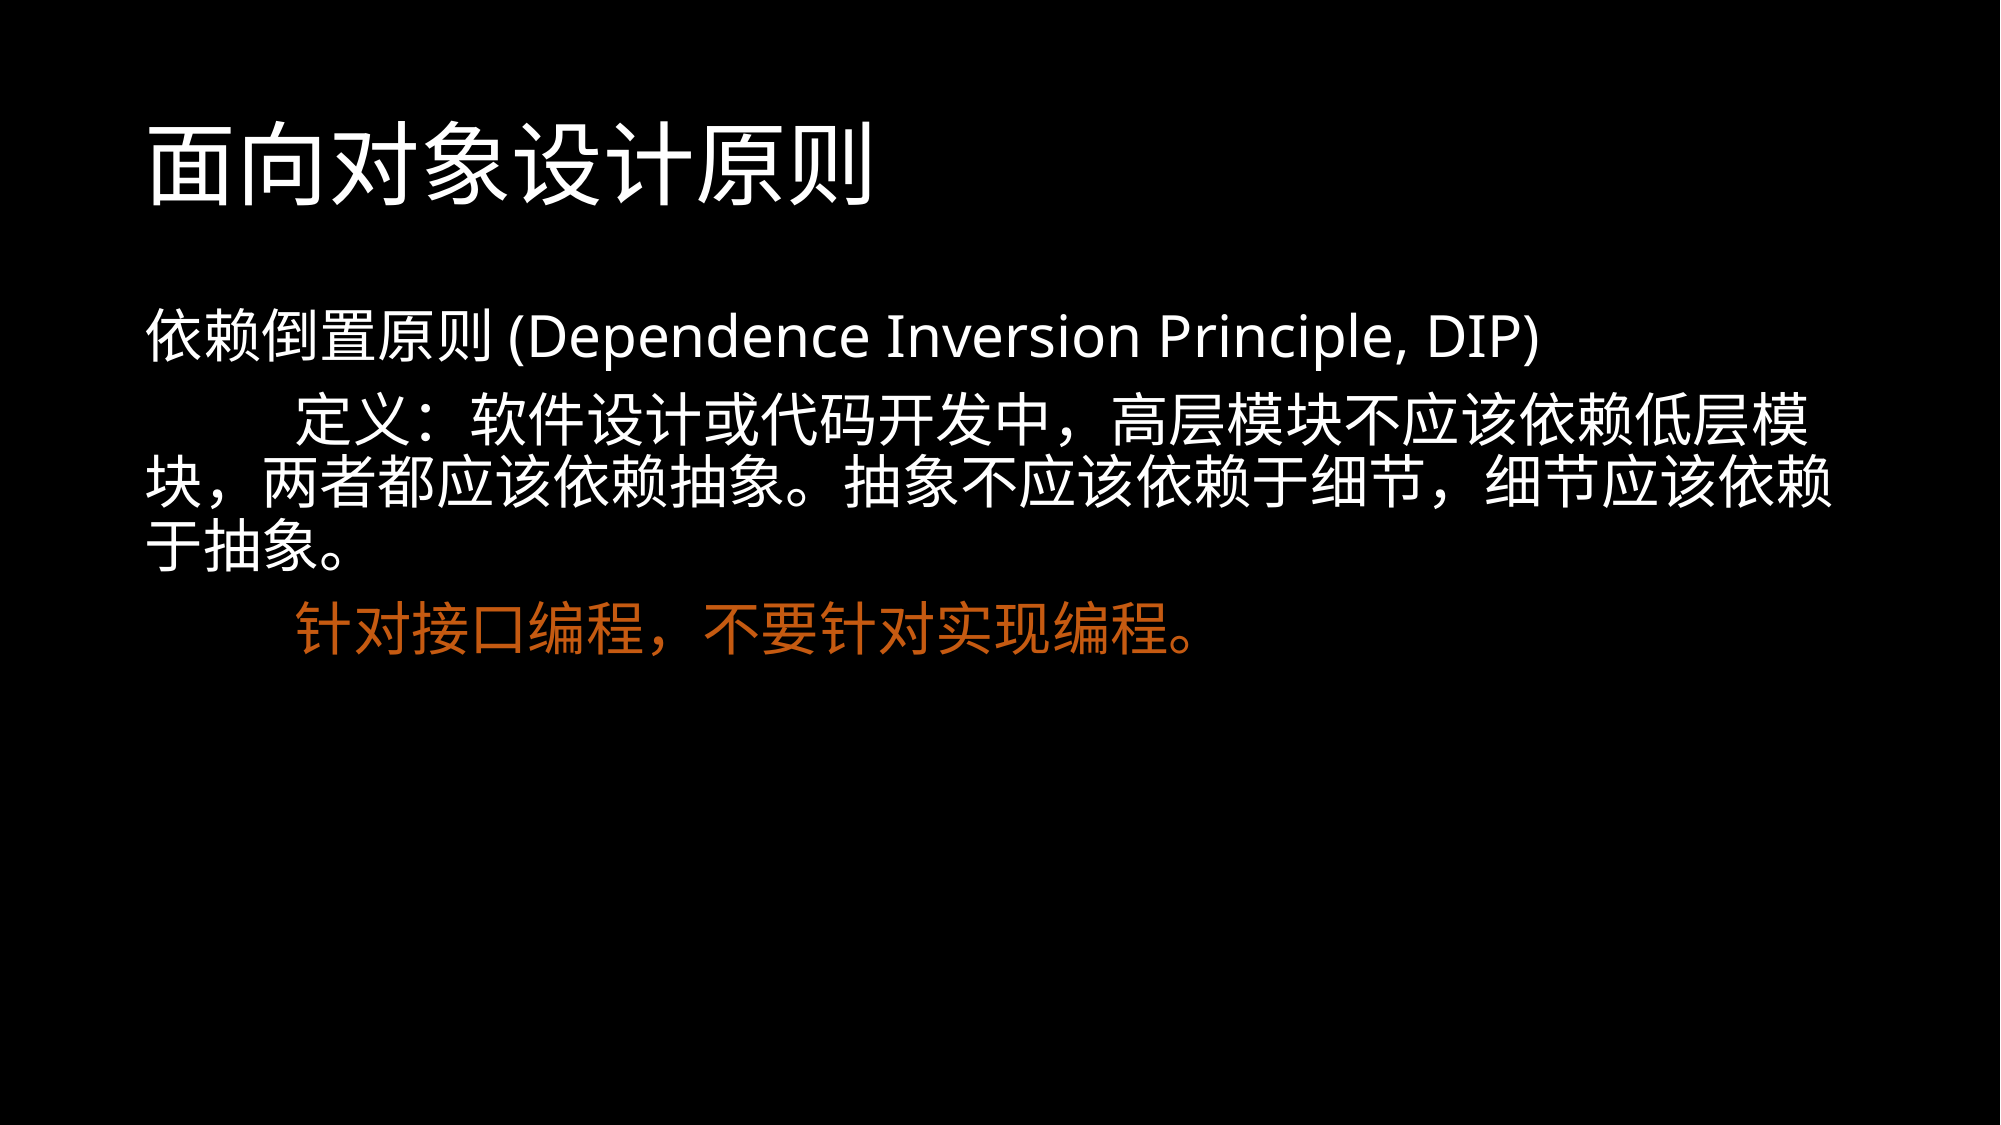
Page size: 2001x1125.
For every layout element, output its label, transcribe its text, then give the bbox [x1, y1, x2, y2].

list 依赖倒置原则(Dependence Inversion Principle, DIP) 定义：软件设计或代码开发中，高层模块不应该依赖低层模块，两者都应该依赖抽象。抽象不应该依赖于细节，细节应该依赖于抽象。 针对接口编程，不要针对实现编程。 [136, 298, 1863, 1014]
title 面向对象设计原则 [136, 59, 1863, 278]
